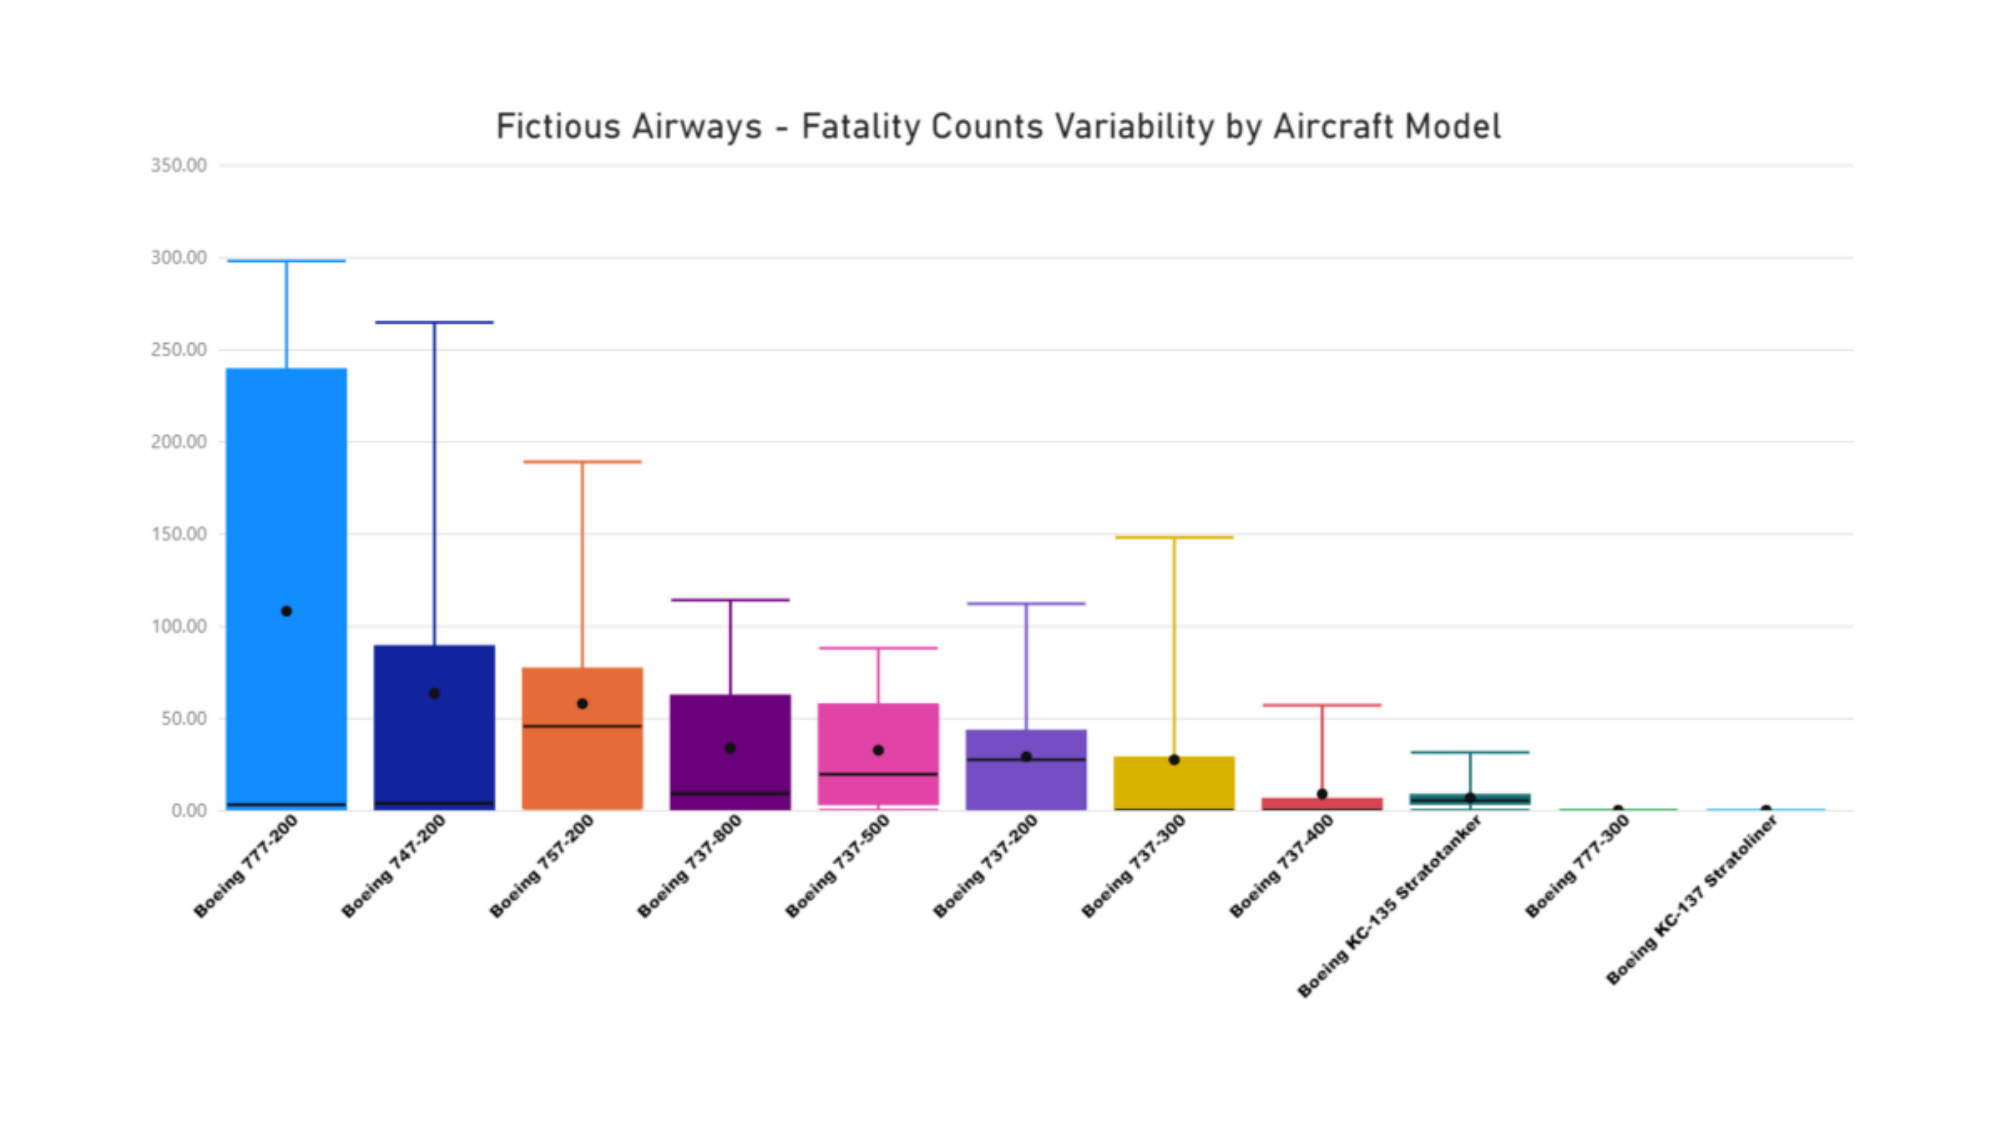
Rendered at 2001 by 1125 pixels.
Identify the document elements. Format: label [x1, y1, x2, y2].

picture [130, 89, 1870, 1036]
